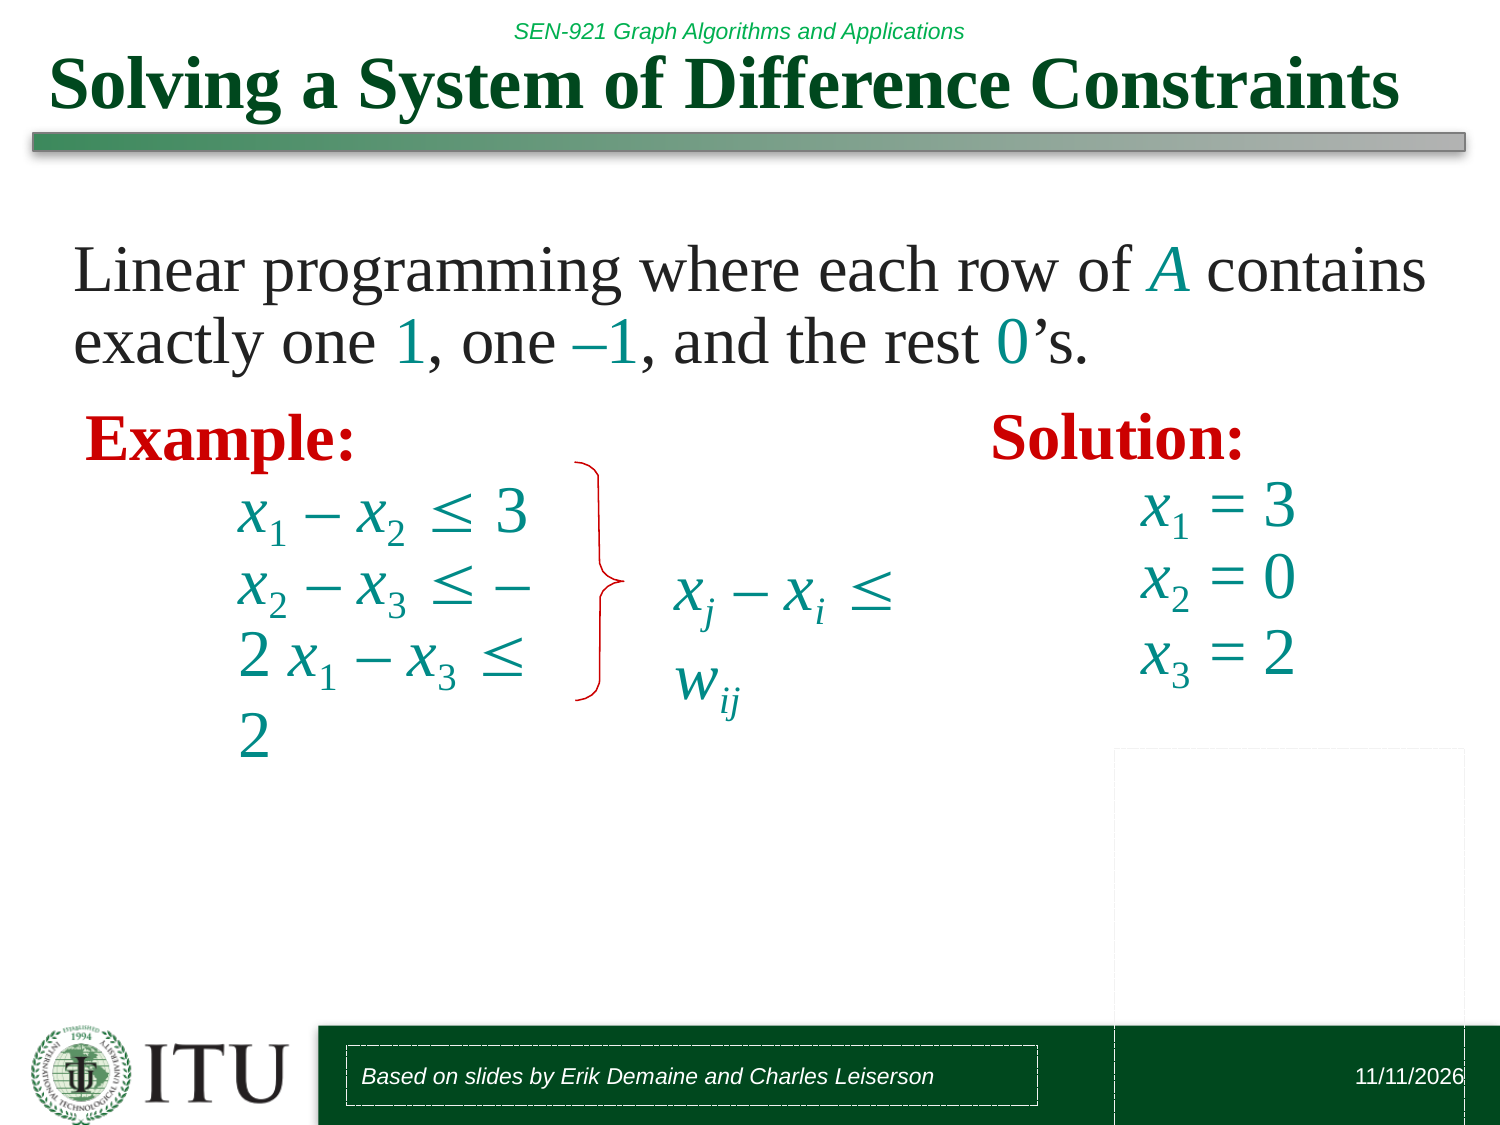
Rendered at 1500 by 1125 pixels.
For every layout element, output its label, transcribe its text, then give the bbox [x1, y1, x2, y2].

title Solving a System of Difference Constraints [33, 24, 1465, 134]
text_box [574, 462, 624, 701]
text_box Linear programming where each row of A contains exactly one 1, one –1, and the rest 0’s. [70, 232, 1441, 377]
text_box xj – xi  wij [672, 544, 968, 721]
footer Based on slides by Erik Demaine and Charles Leiserson [346, 1045, 1038, 1106]
text_box Solution: x1 = 3 x2 = 0 x3 = 2 [988, 393, 1300, 697]
text_box Example: x1 – x2  3 x2 – x3  –2 x1 – x3  2 [83, 393, 549, 771]
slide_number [1114, 748, 1465, 1125]
